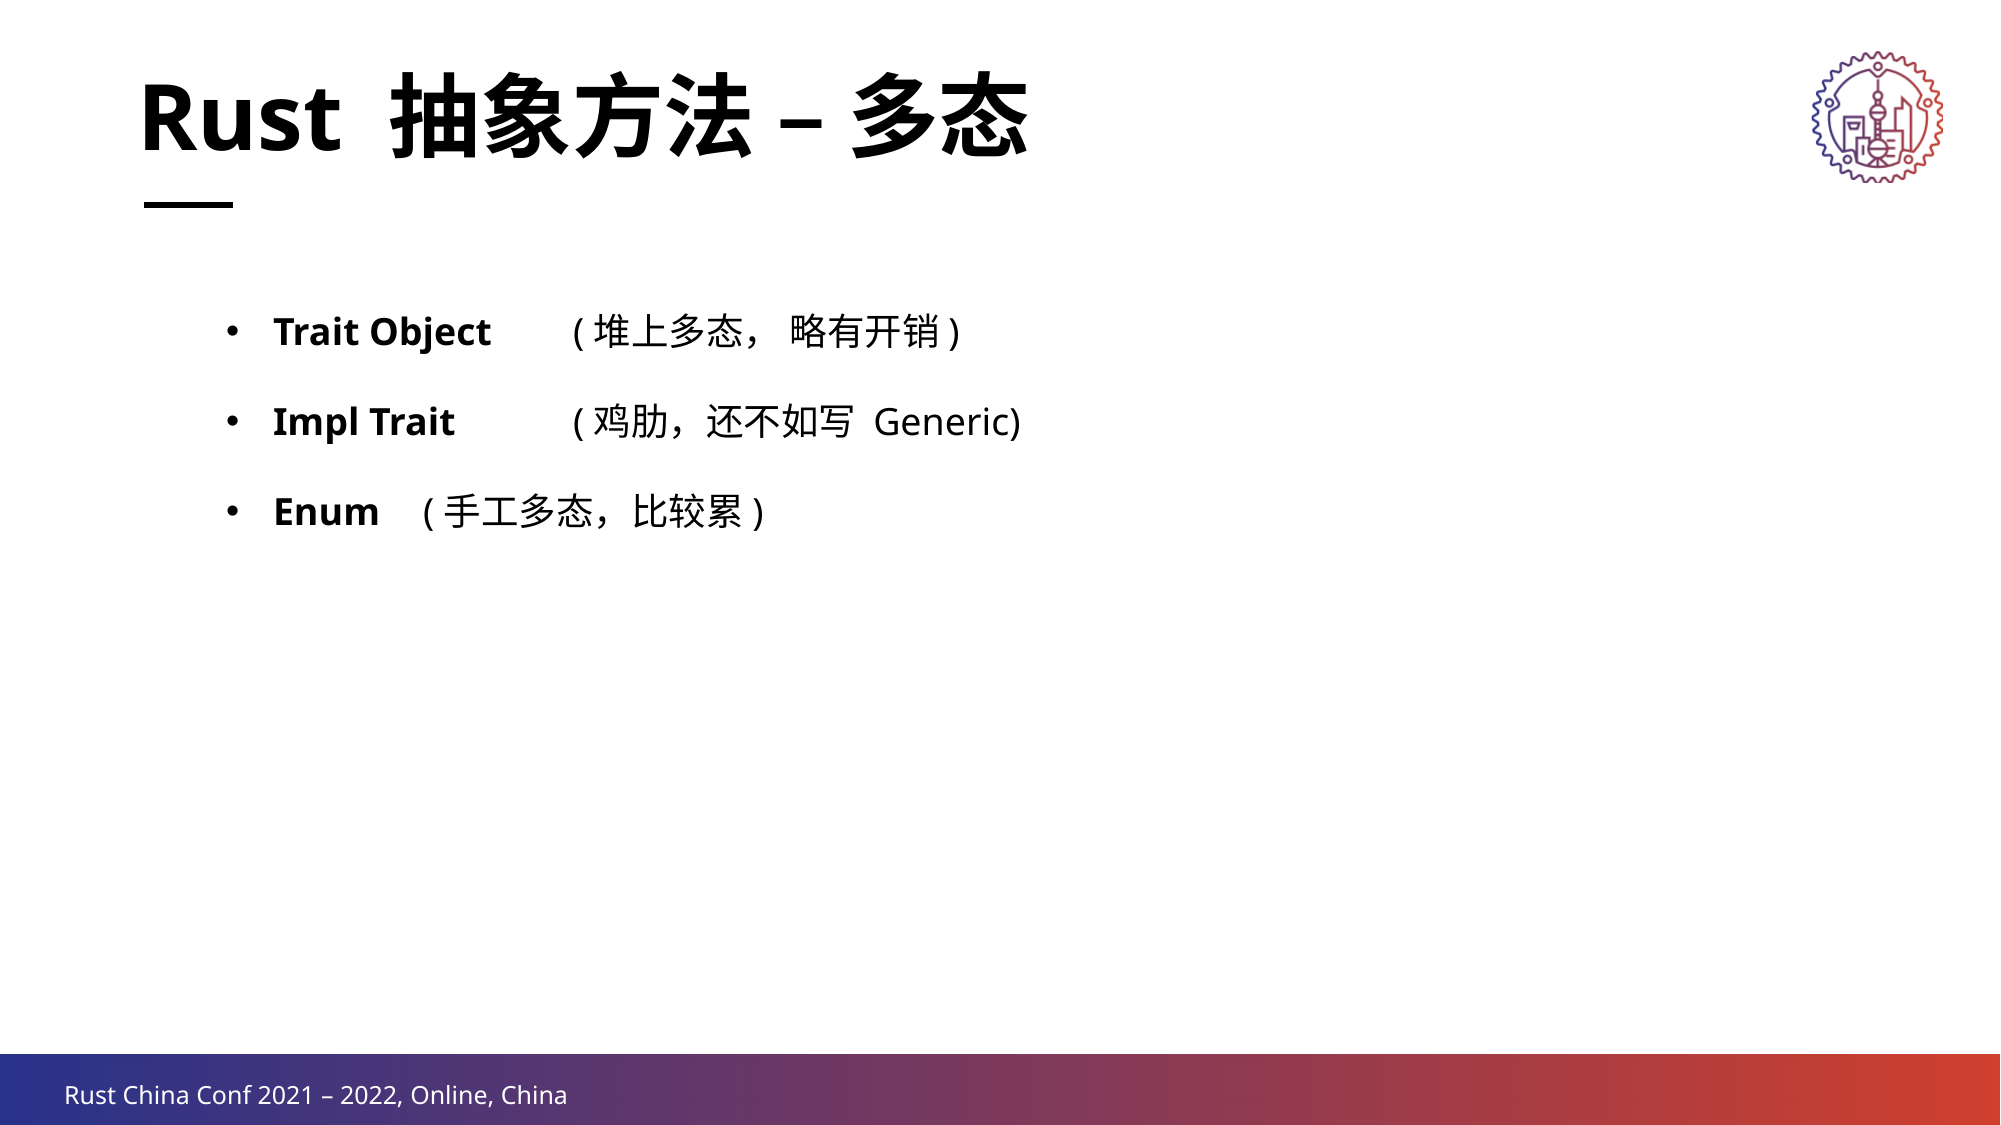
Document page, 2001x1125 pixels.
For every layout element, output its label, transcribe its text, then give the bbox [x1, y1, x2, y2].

text_box Trait Object (堆上多态， 略有开销) Impl Trait (鸡肋，还不如写 Generic) Enum (手工多态，比较累) [61, 255, 1121, 698]
text_box Rust 抽象方法 – 多态 [122, 51, 1182, 176]
